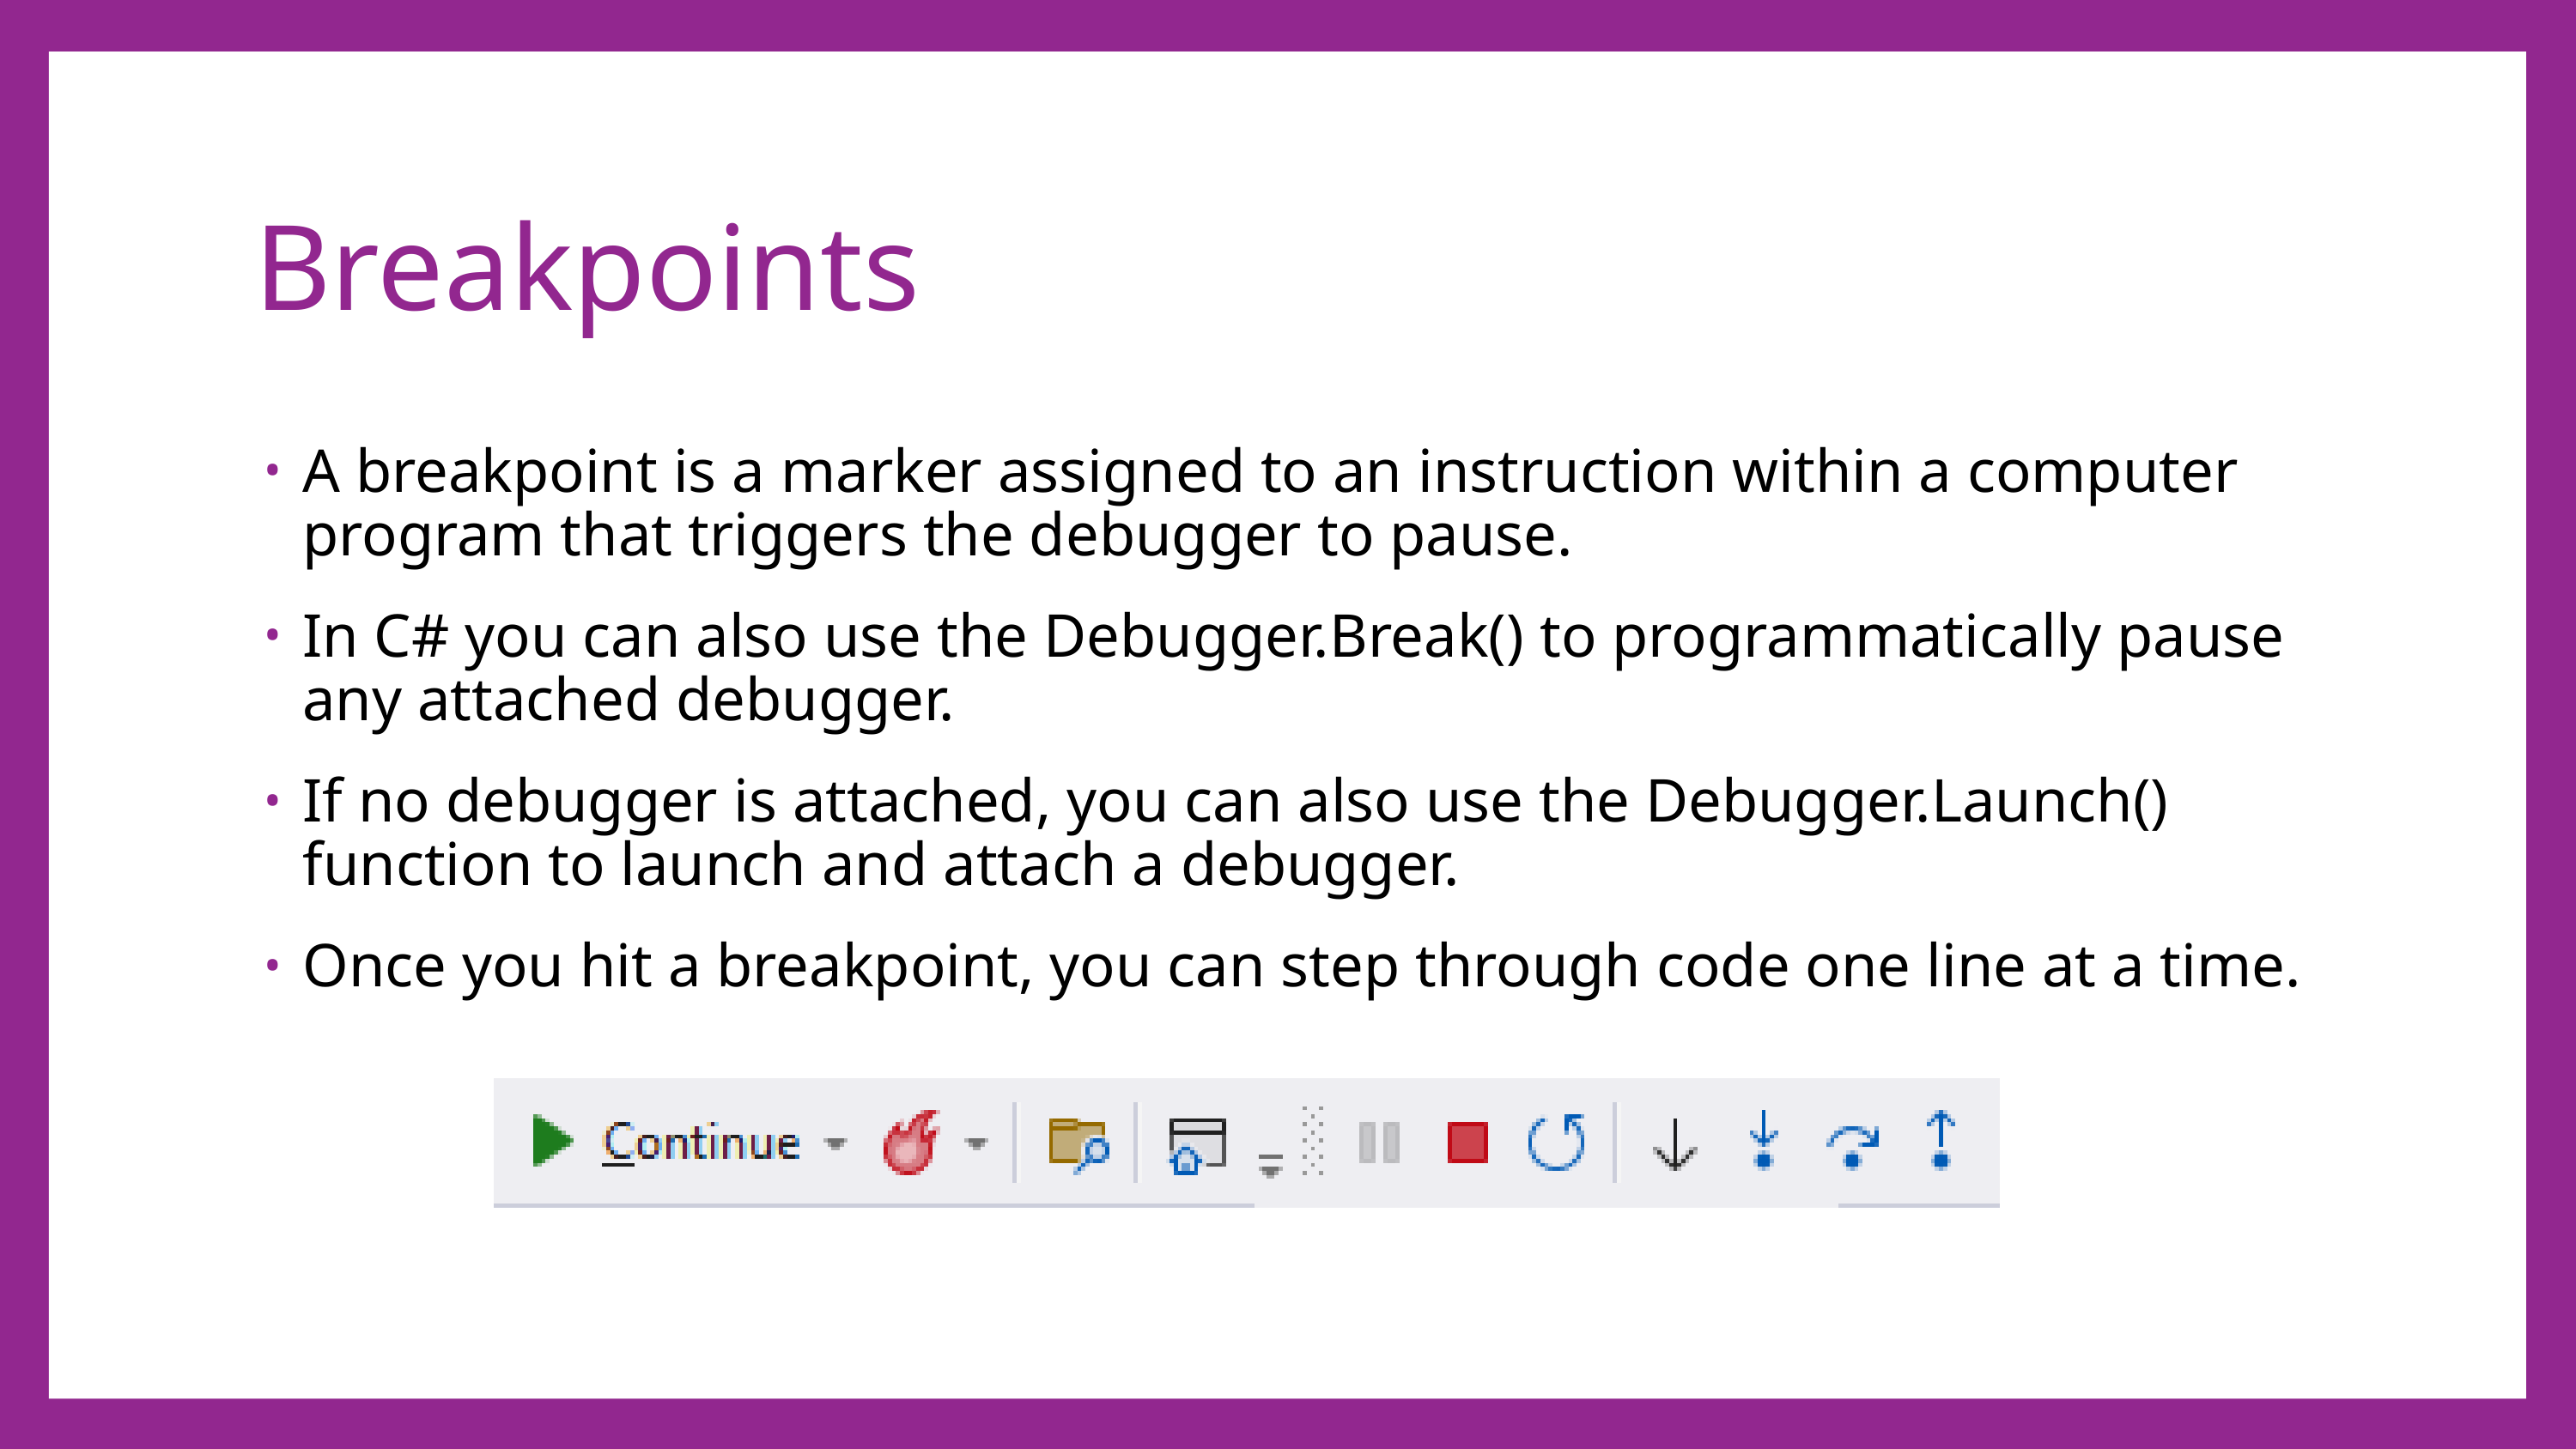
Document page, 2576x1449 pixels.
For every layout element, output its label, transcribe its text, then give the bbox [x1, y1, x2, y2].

list A breakpoint is a marker assigned to an instruction within a computer program that triggers the debugger to pause. In C# you can also use the Debugger.Break() to programmatically pause any attached debugger. If no debugger is attached, you can also use the Debugger.Launch() function to launch and attach a debugger. Once you hit a breakpoint, you can step through code one line at a time. [241, 434, 2328, 1288]
picture [493, 1077, 2000, 1208]
title Breakpoints [241, 129, 2329, 415]
